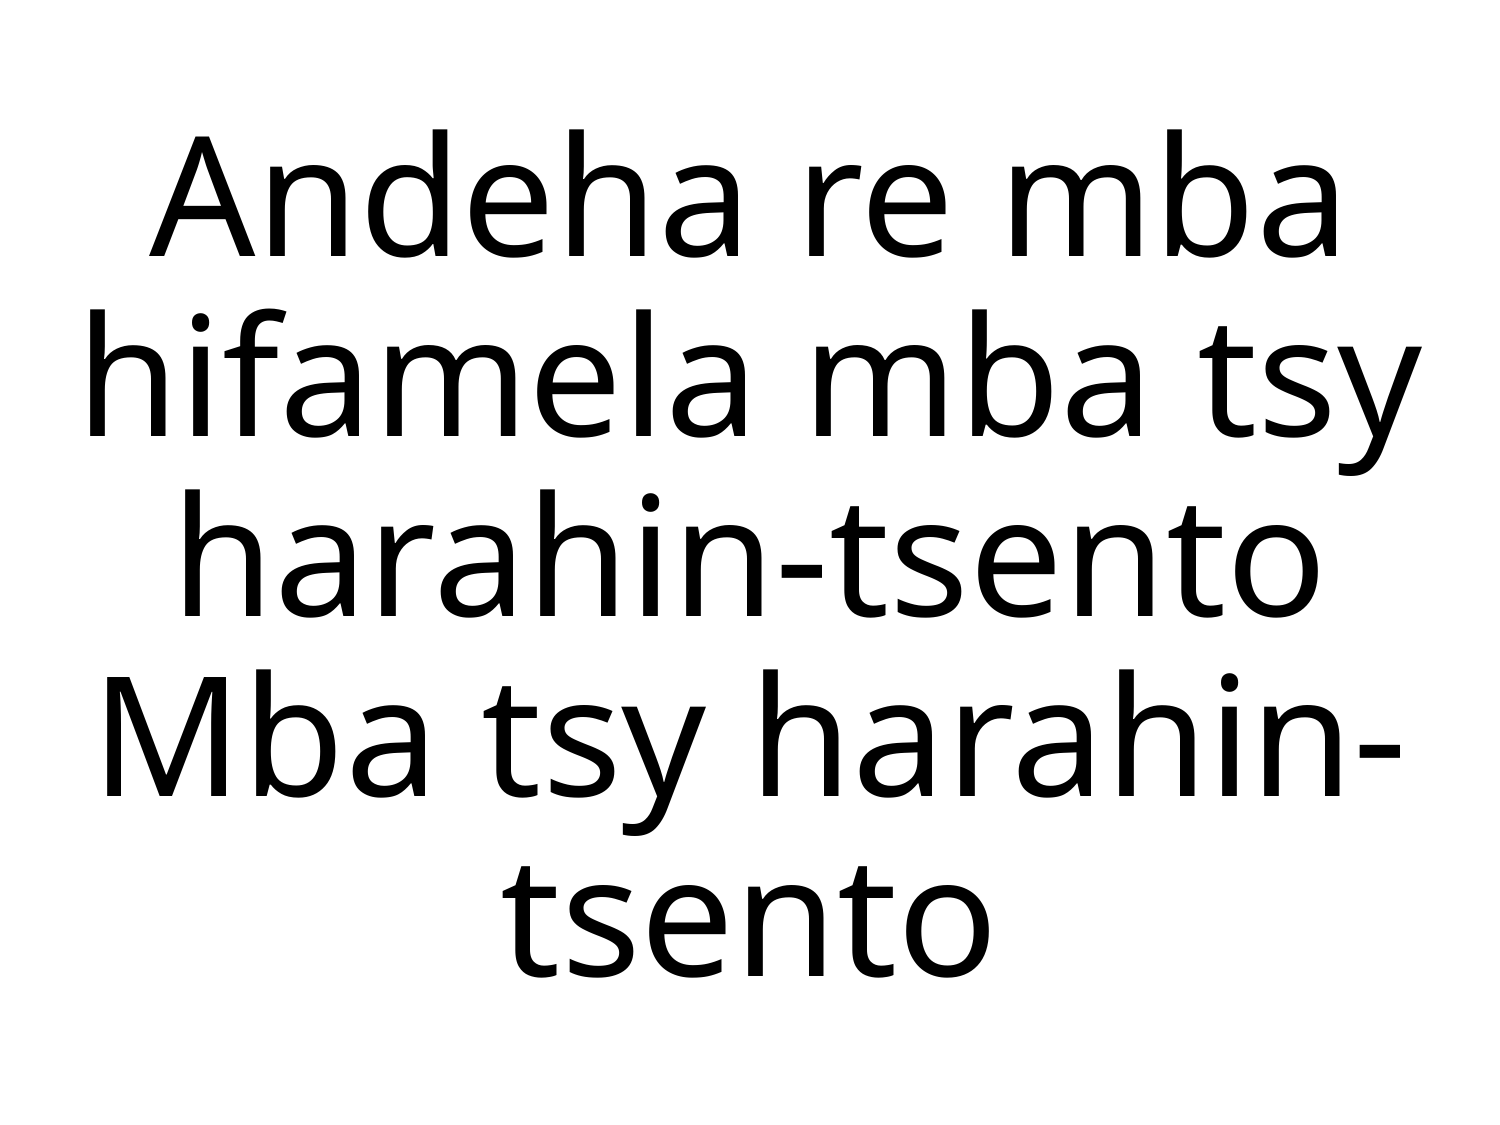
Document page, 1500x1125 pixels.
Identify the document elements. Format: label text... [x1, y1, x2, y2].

title Andeha re mba hifamela mba tsy harahin-tsento Mba tsy harahin-tsento [0, 0, 1500, 1125]
